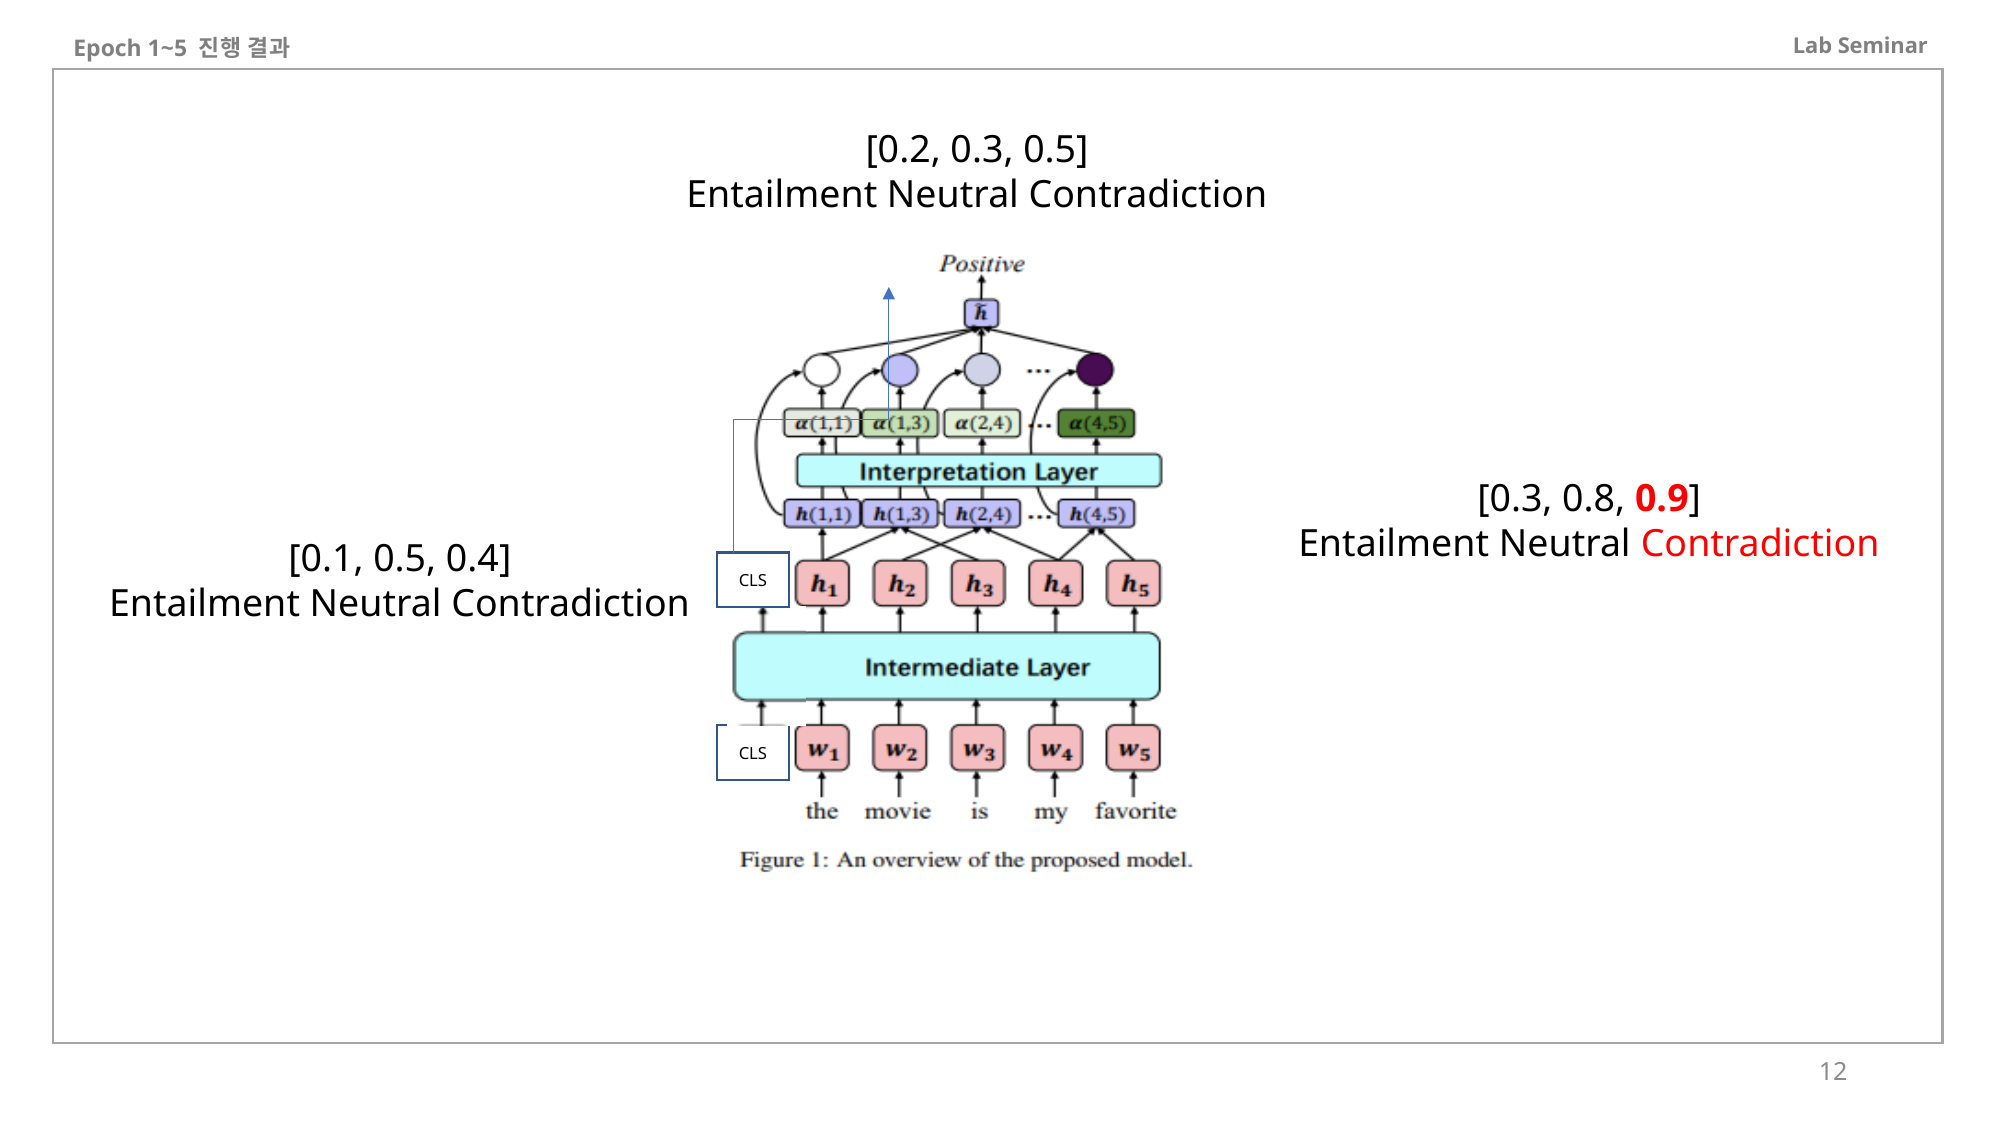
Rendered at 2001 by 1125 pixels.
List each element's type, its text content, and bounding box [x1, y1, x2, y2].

slide_number 12 [1412, 1044, 1863, 1103]
text_box Epoch 1~5 진행 결과 [58, 25, 306, 68]
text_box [694, 232, 1231, 893]
text_box [52, 68, 1944, 1044]
text_box Lab Seminar [1024, 22, 1943, 66]
text_box [0.1, 0.5, 0.4] Entailment Neutral Contradiction [94, 526, 694, 632]
text_box [0.3, 0.8, 0.9] Entailment Neutral Contradiction [1283, 466, 1895, 617]
text_box [0.2, 0.3, 0.5] Entailment Neutral Contradiction [671, 117, 1283, 267]
